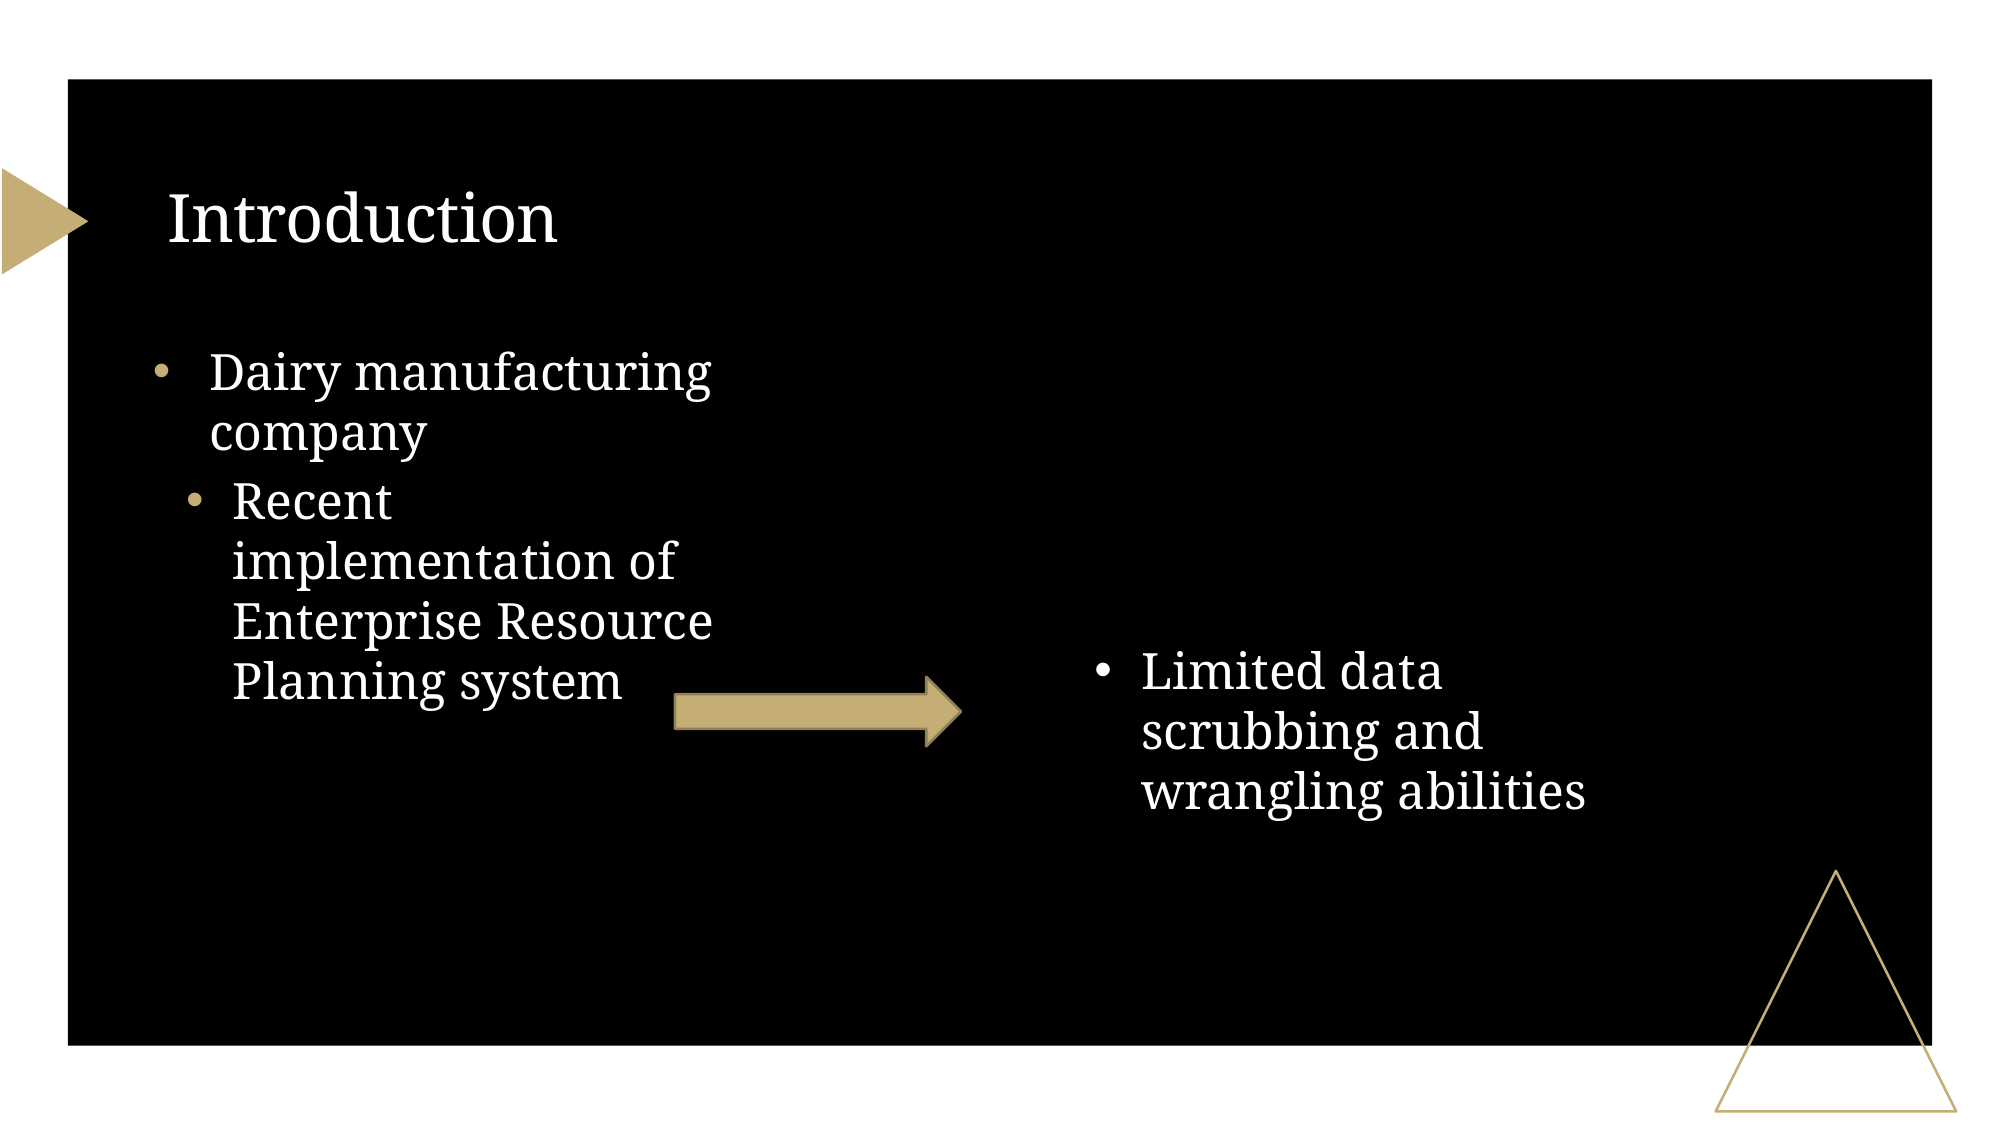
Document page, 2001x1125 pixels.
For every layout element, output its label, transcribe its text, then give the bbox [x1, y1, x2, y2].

text_box Limited data scrubbing and wrangling abilities [1079, 632, 1636, 887]
list Dairy manufacturing company Recent implementation of Enterprise Resource Planning system [152, 333, 764, 563]
title Introduction [152, 146, 1868, 296]
text_box [673, 675, 962, 748]
